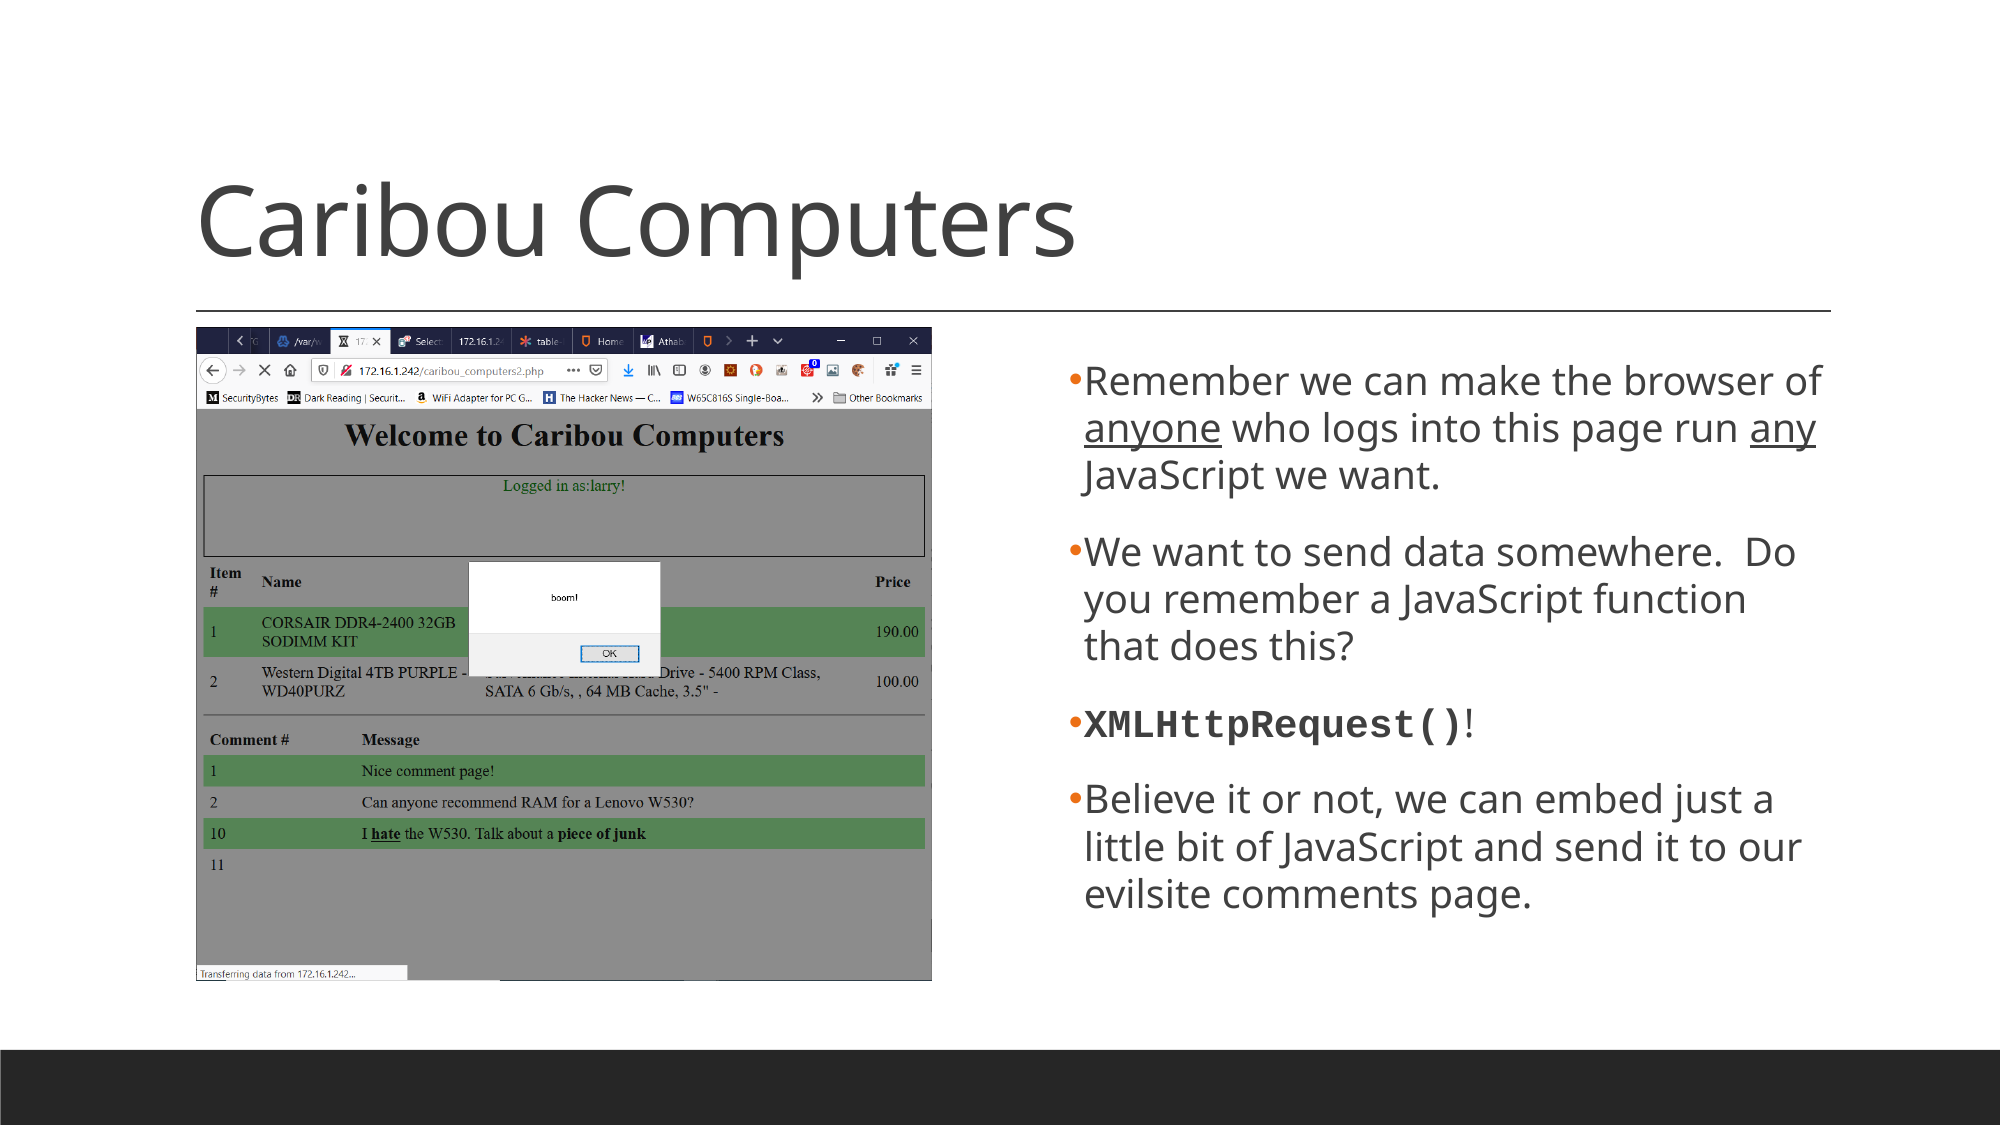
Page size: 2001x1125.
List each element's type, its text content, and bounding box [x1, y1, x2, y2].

picture [196, 327, 932, 981]
title Caribou Computers [180, 47, 1830, 285]
list Remember we can make the browser of anyone who logs into this page run any JavaScript we want. We want to send data somewhere. Do you remember a JavaScript function that does this? XMLHttpRequest()! Believe it or not, we can embed just a little bit of JavaScript and send it to our evilsite comments page. [1068, 347, 1830, 963]
